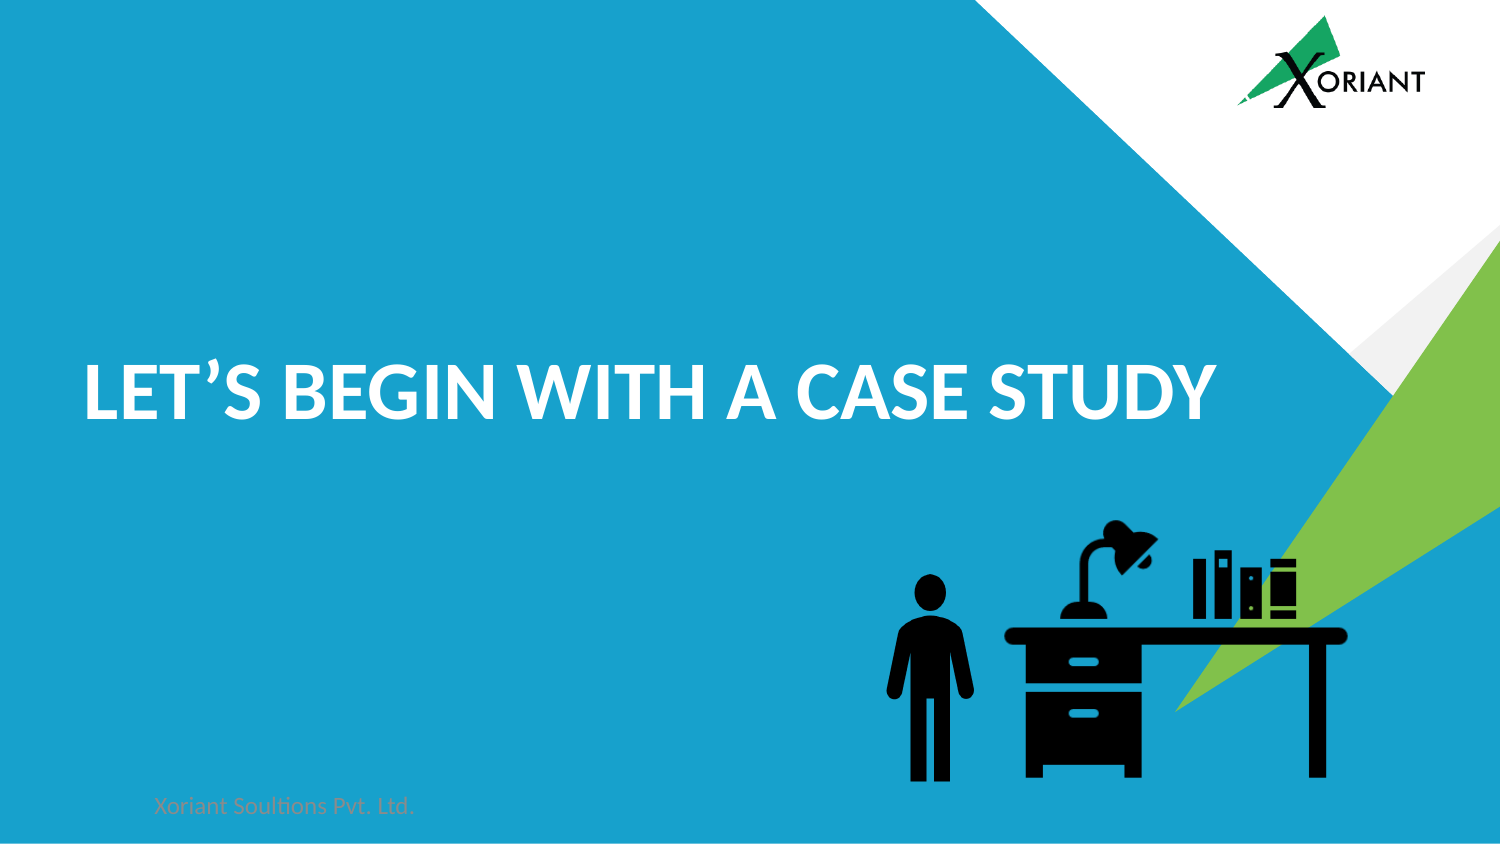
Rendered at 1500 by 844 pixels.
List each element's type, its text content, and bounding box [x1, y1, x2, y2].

title Let’s begin with a case Study [68, 244, 1306, 444]
picture [1237, 15, 1425, 108]
text_box Xoriant Soultions Pvt. Ltd. [0, 781, 571, 827]
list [970, 443, 1382, 844]
picture [835, 566, 1025, 788]
